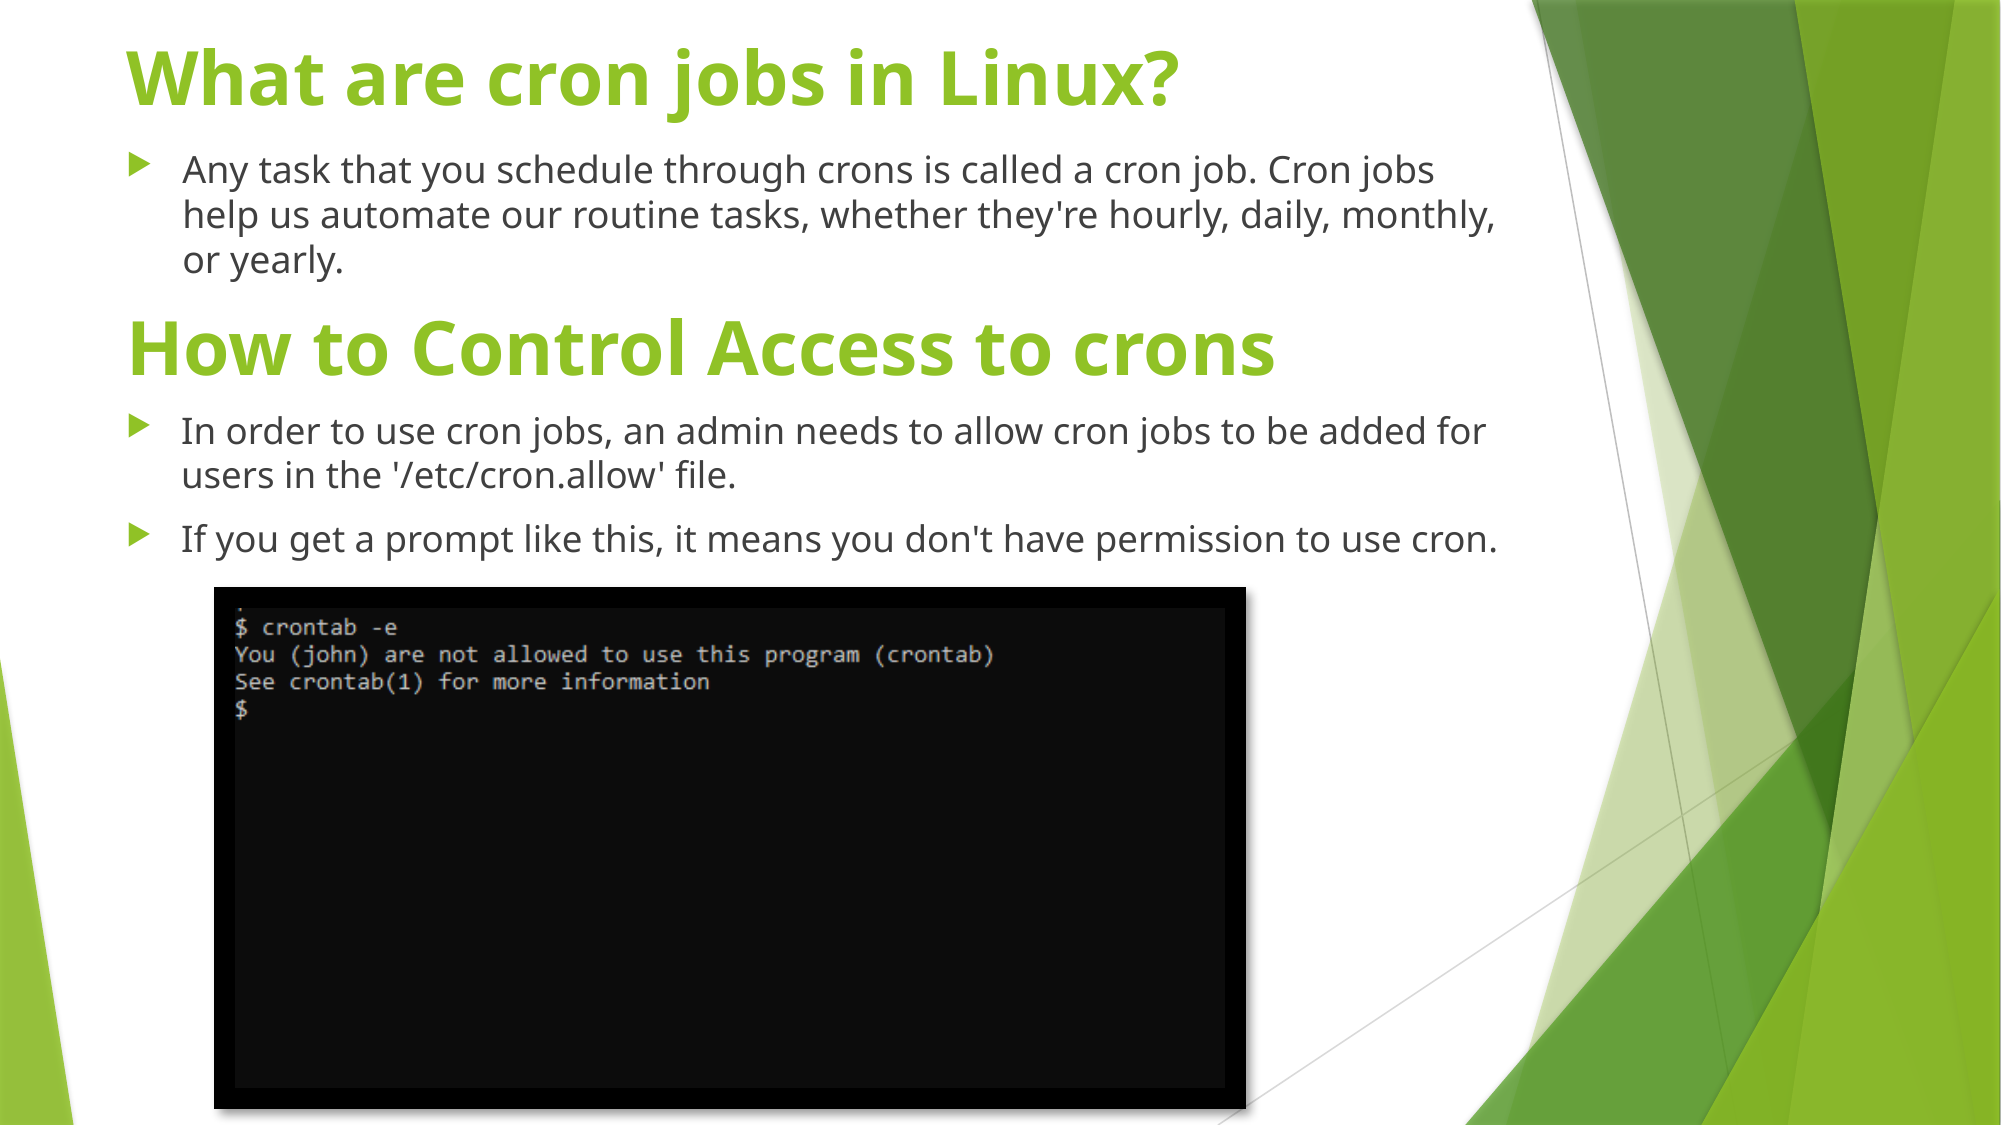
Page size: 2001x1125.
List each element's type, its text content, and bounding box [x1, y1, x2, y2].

picture [234, 607, 1226, 1089]
text_box How to Control Access to crons [111, 293, 1522, 400]
list Any task that you schedule through crons is called a cron job. Cron jobs help us automate our routine tasks, whether they're hourly, daily, monthly, or yearly. [111, 138, 1522, 293]
text_box In order to use cron jobs, an admin needs to allow cron jobs to be added for users in the '/etc/cron.allow' file. If you get a prompt like this, it means you don't have permission to use cron. [111, 400, 1522, 609]
title What are cron jobs in Linux? [111, 23, 1522, 138]
